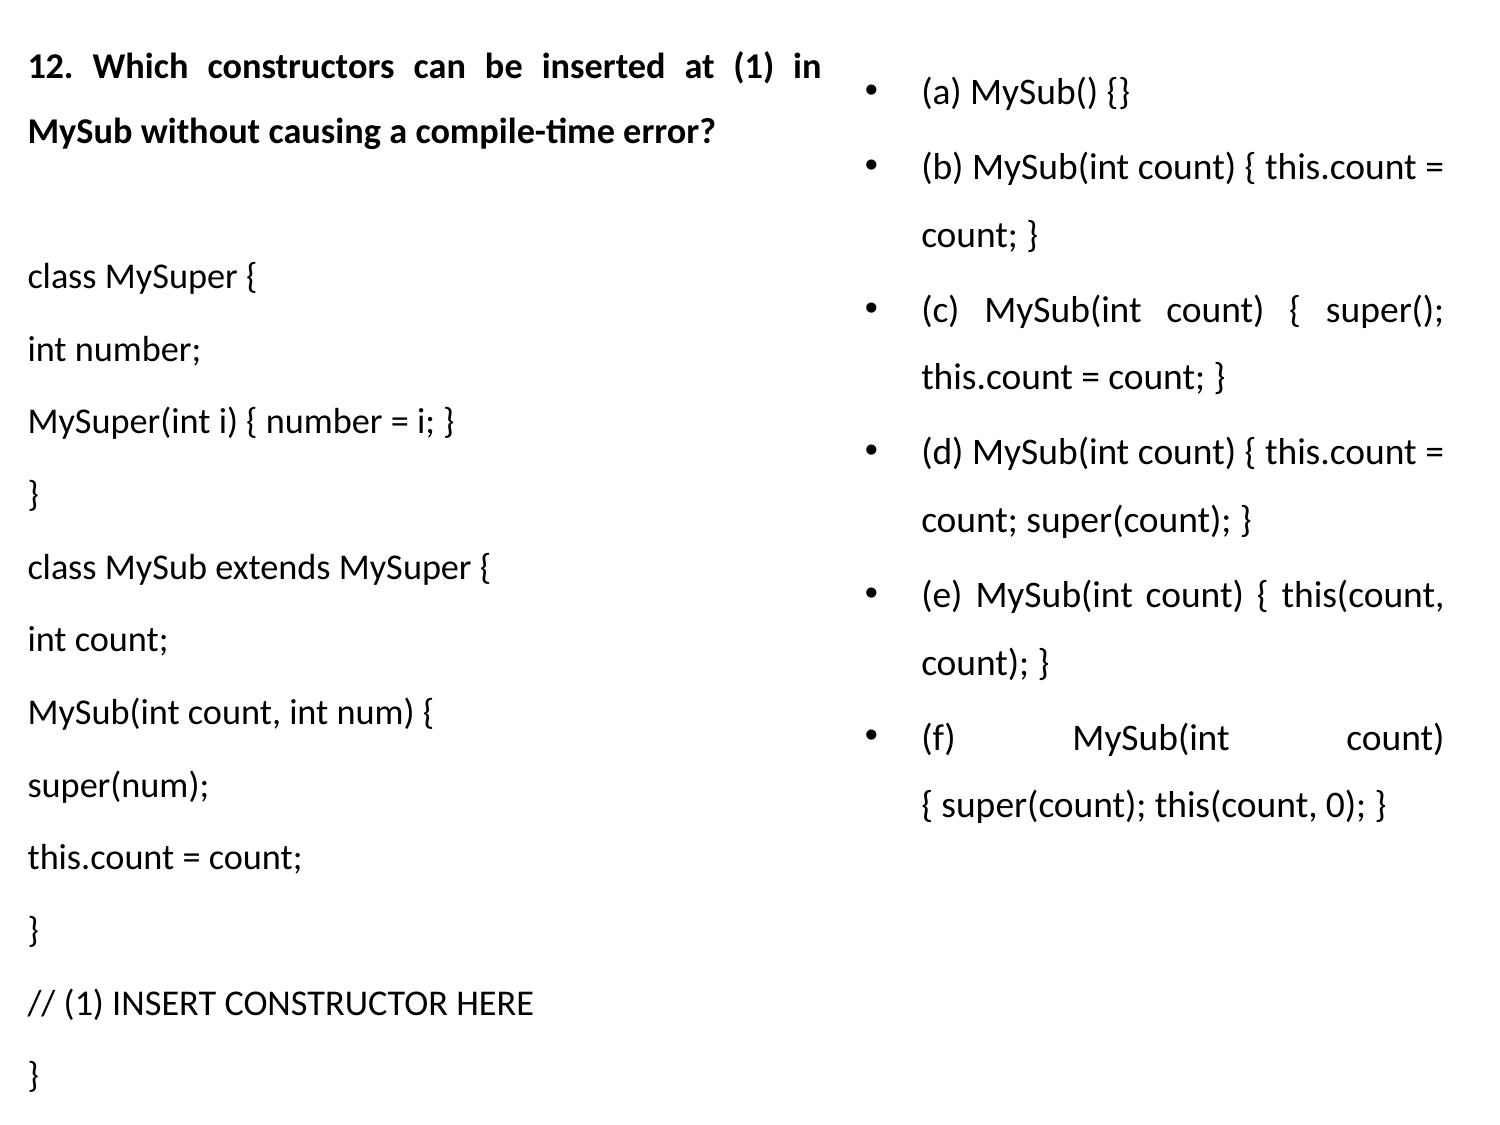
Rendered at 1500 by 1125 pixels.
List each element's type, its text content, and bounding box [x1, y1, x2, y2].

list 12. Which constructors can be inserted at (1) in MySub without causing a compile-time error? class MySuper { int number; MySuper(int i) { number = i; } } class MySub extends MySuper { int count; MySub(int count, int num) { super(num); this.count = count; } // (1) INSERT CONSTRUCTOR HERE } [12, 12, 838, 1113]
text_box (a) MySub() {} (b) MySub(int count) { this.count = count; } (c) MySub(int count) { super(); this.count = count; } (d) MySub(int count) { this.count = count; super(count); } (e) MySub(int count) { this(count, count); } (f) MySub(int count) { super(count); this(count, 0); } [849, 37, 1460, 1038]
